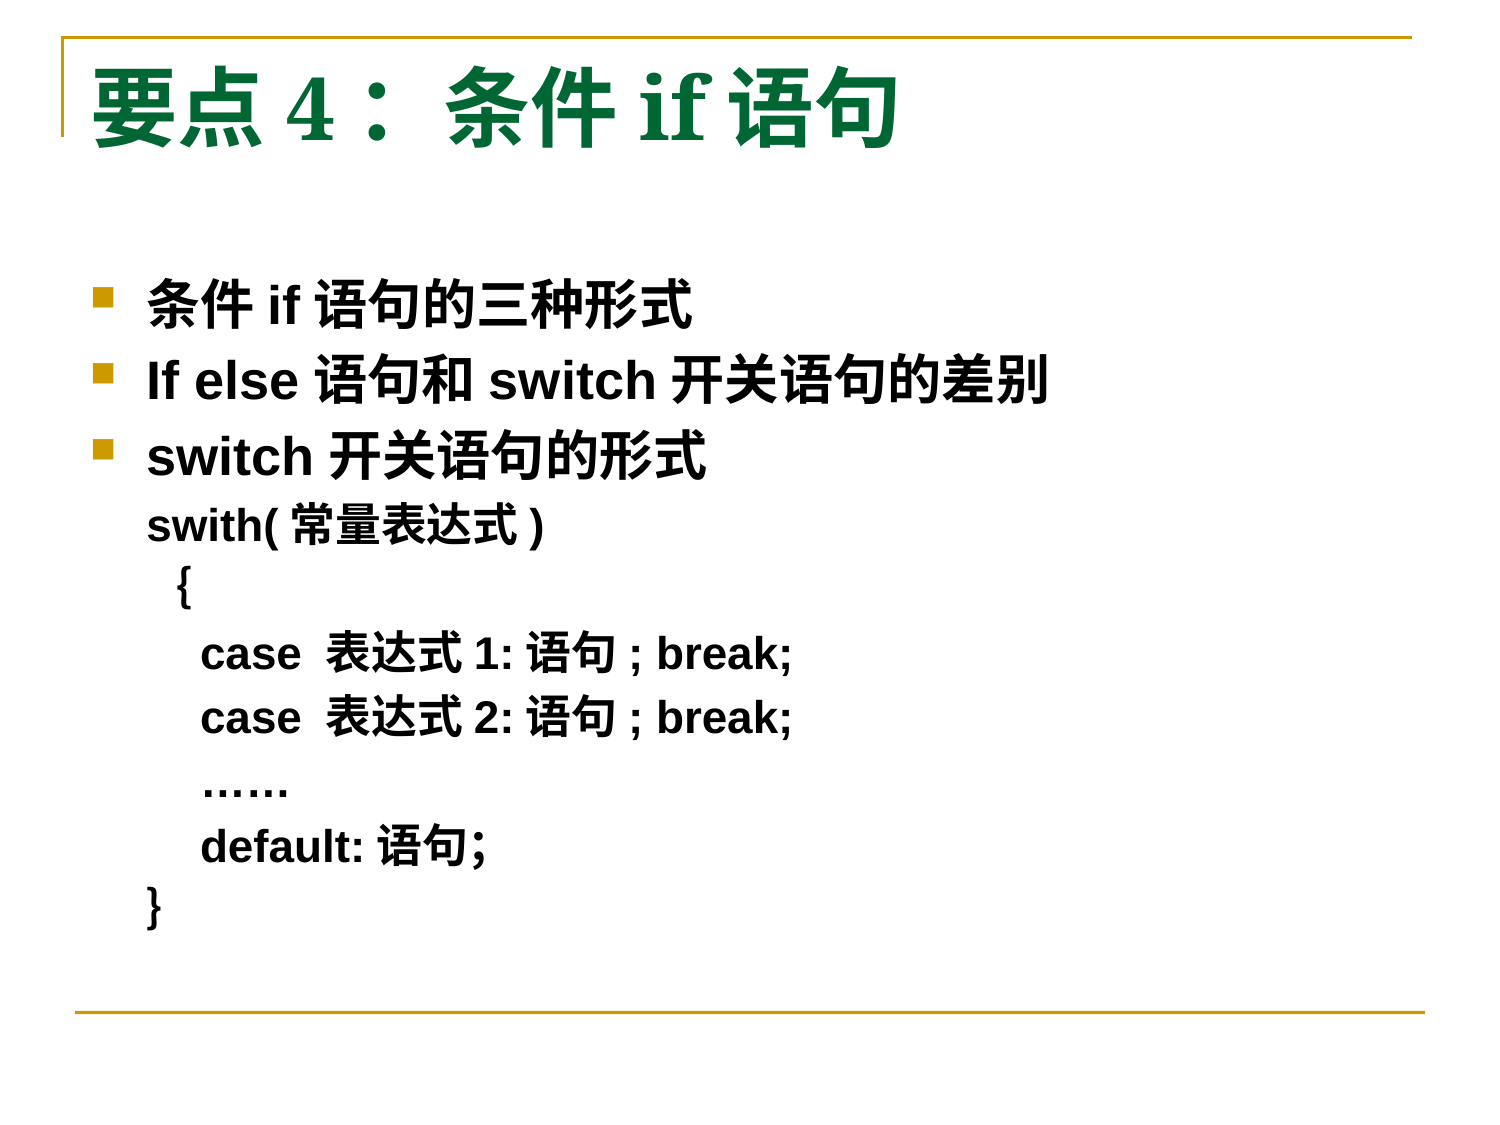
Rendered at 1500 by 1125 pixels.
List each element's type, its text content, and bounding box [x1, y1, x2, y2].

title 要点4：条件if语句 [74, 45, 1426, 233]
list 条件if语句的三种形式 If else语句和switch开关语句的差别 switch开关语句的形式 swith(常量表达式) ｛ case 表达式1:语句; break; case 表达式2:语句; break; …… default:语句； ｝ [74, 262, 1426, 1006]
